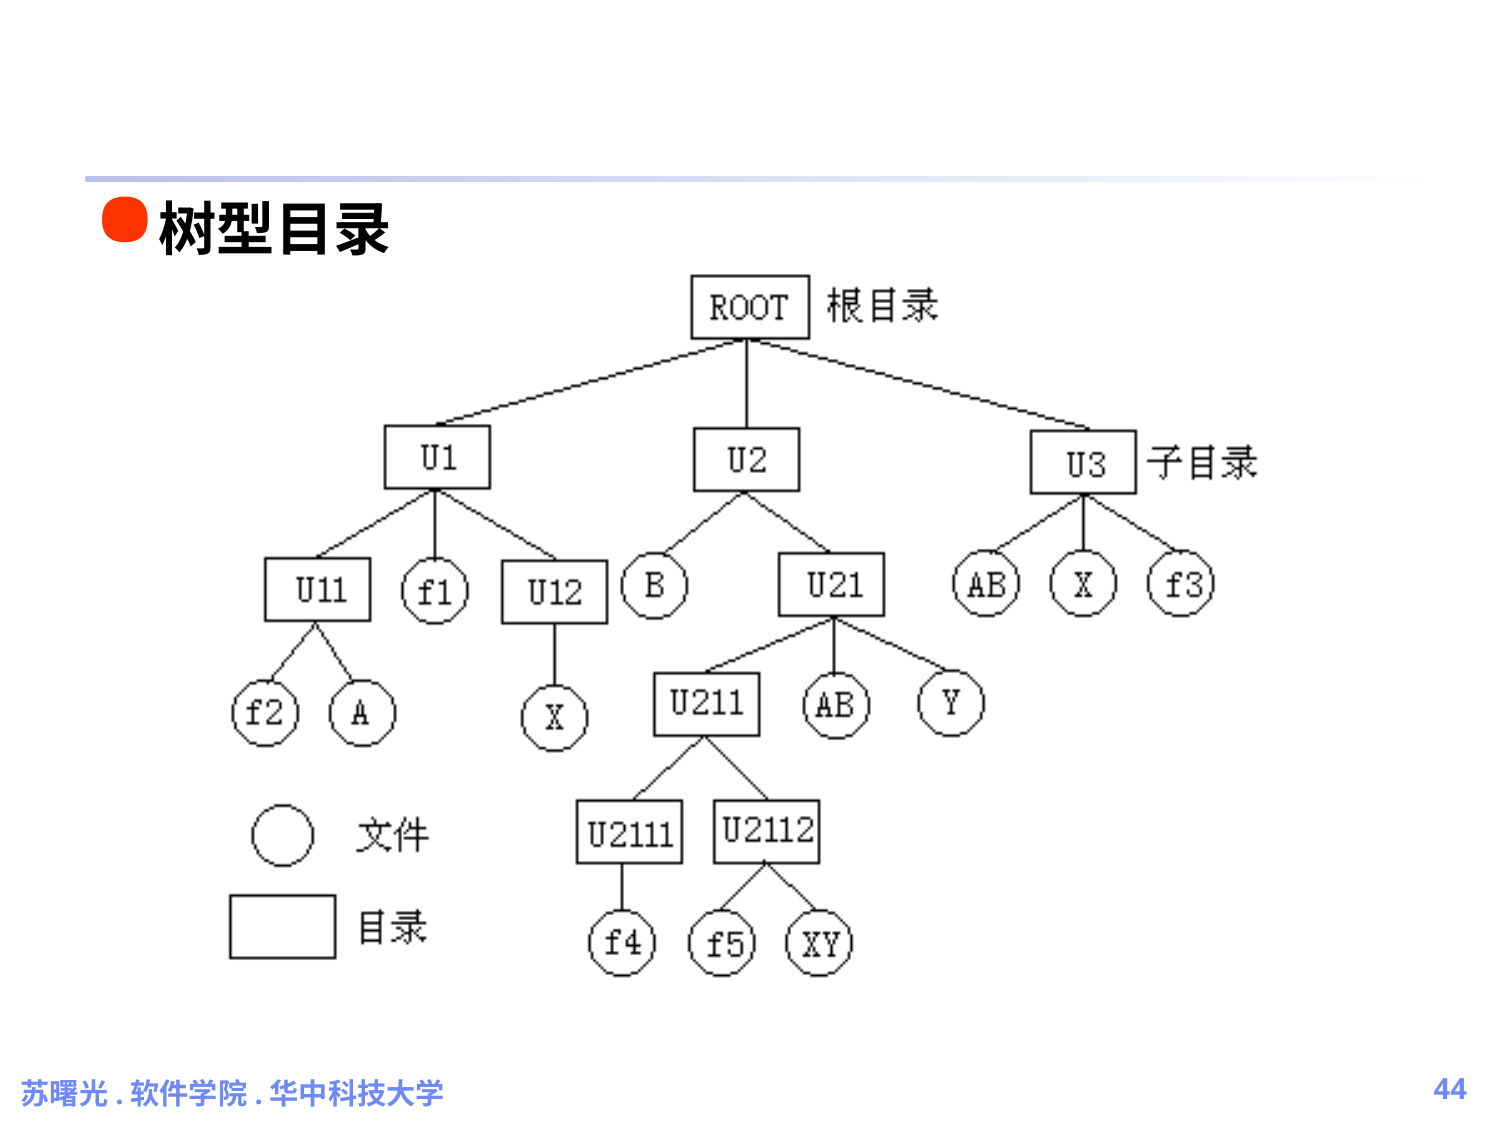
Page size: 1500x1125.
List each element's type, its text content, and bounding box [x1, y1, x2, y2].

slide_number 44 [1316, 1042, 1483, 1118]
picture [194, 263, 1271, 1000]
list 树型目录 [87, 184, 1438, 1012]
footer 苏曙光.软件学院.华中科技大学 [5, 1042, 706, 1118]
